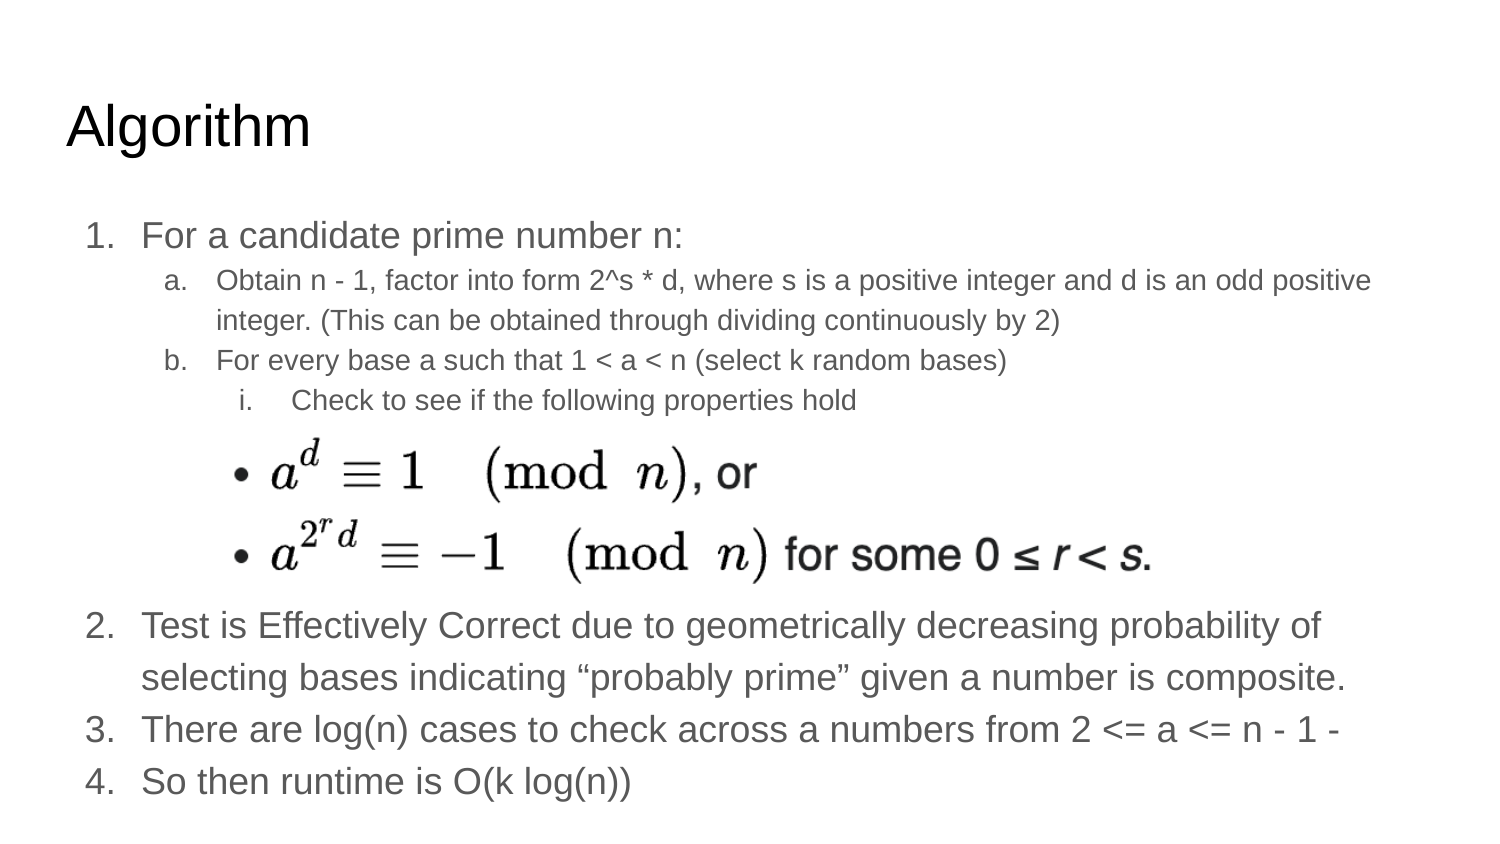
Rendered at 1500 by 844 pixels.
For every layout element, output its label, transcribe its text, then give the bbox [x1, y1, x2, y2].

list For a candidate prime number n: Obtain n - 1, factor into form 2^s * d, where s is a positive integer and d is an odd positive integer. (This can be obtained through dividing continuously by 2) For every base a such that 1 < a < n (select k random bases) Check to see if the following properties hold Test is Effectively Correct due to geometrically decreasing probability of selecting bases indicating “probably prime” given a number is composite. There are log(n) cases to check across a numbers from 2 <= a <= n - 1 - So then runtime is O(k log(n)) [51, 189, 1449, 750]
picture [222, 433, 1278, 592]
title Algorithm [51, 72, 1449, 167]
